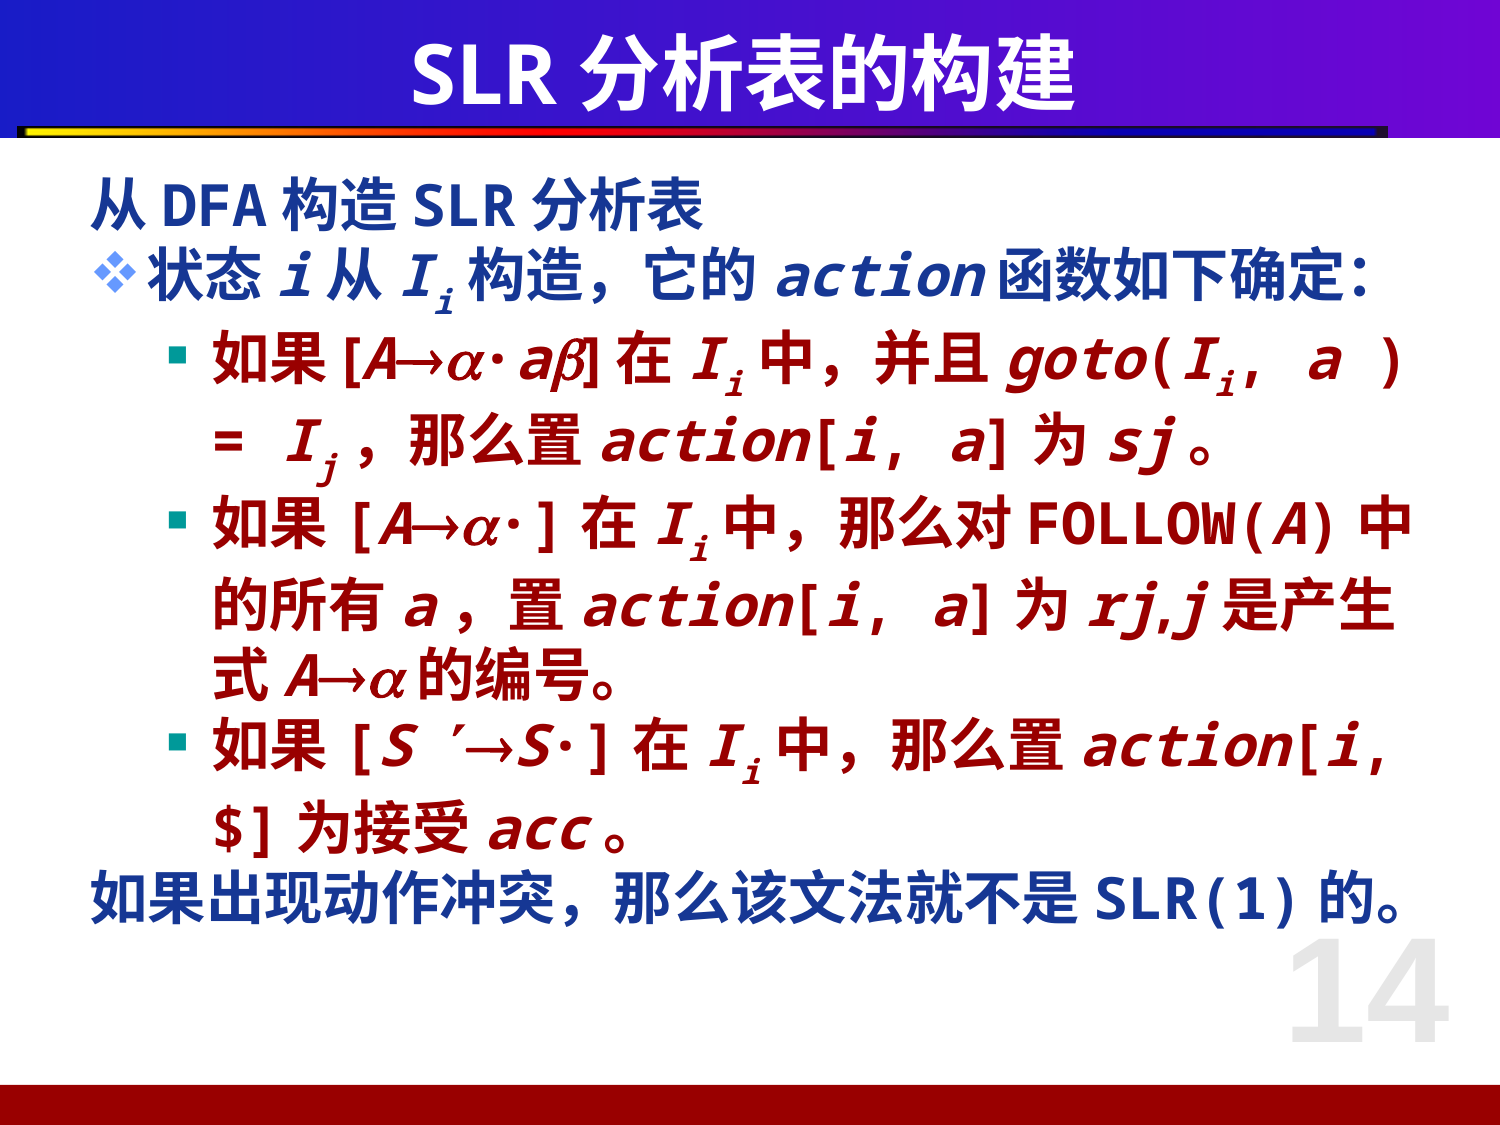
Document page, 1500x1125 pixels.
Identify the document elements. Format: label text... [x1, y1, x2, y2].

picture [17, 126, 1388, 138]
slide_number 14 [1234, 904, 1500, 1118]
list 从DFA构造SLR分析表 状态i从Ii构造，它的action函数如下确定： 如果[A·a]在Ii中，并且goto(Ii, a ) = Ij，那么置action[i, a]为sj。 如果[A·]在Ii中，那么对FOLLOW(A)中的所有a，置action[i, a]为rj,j是产生式A的编号。 如果[S S·]在Ii中，那么置action[i, $]为接受acc。 如果出现动作冲突，那么该文法就不是SLR(1)的。 [74, 160, 1426, 1023]
title SLR分析表的构建 [49, 24, 1438, 118]
